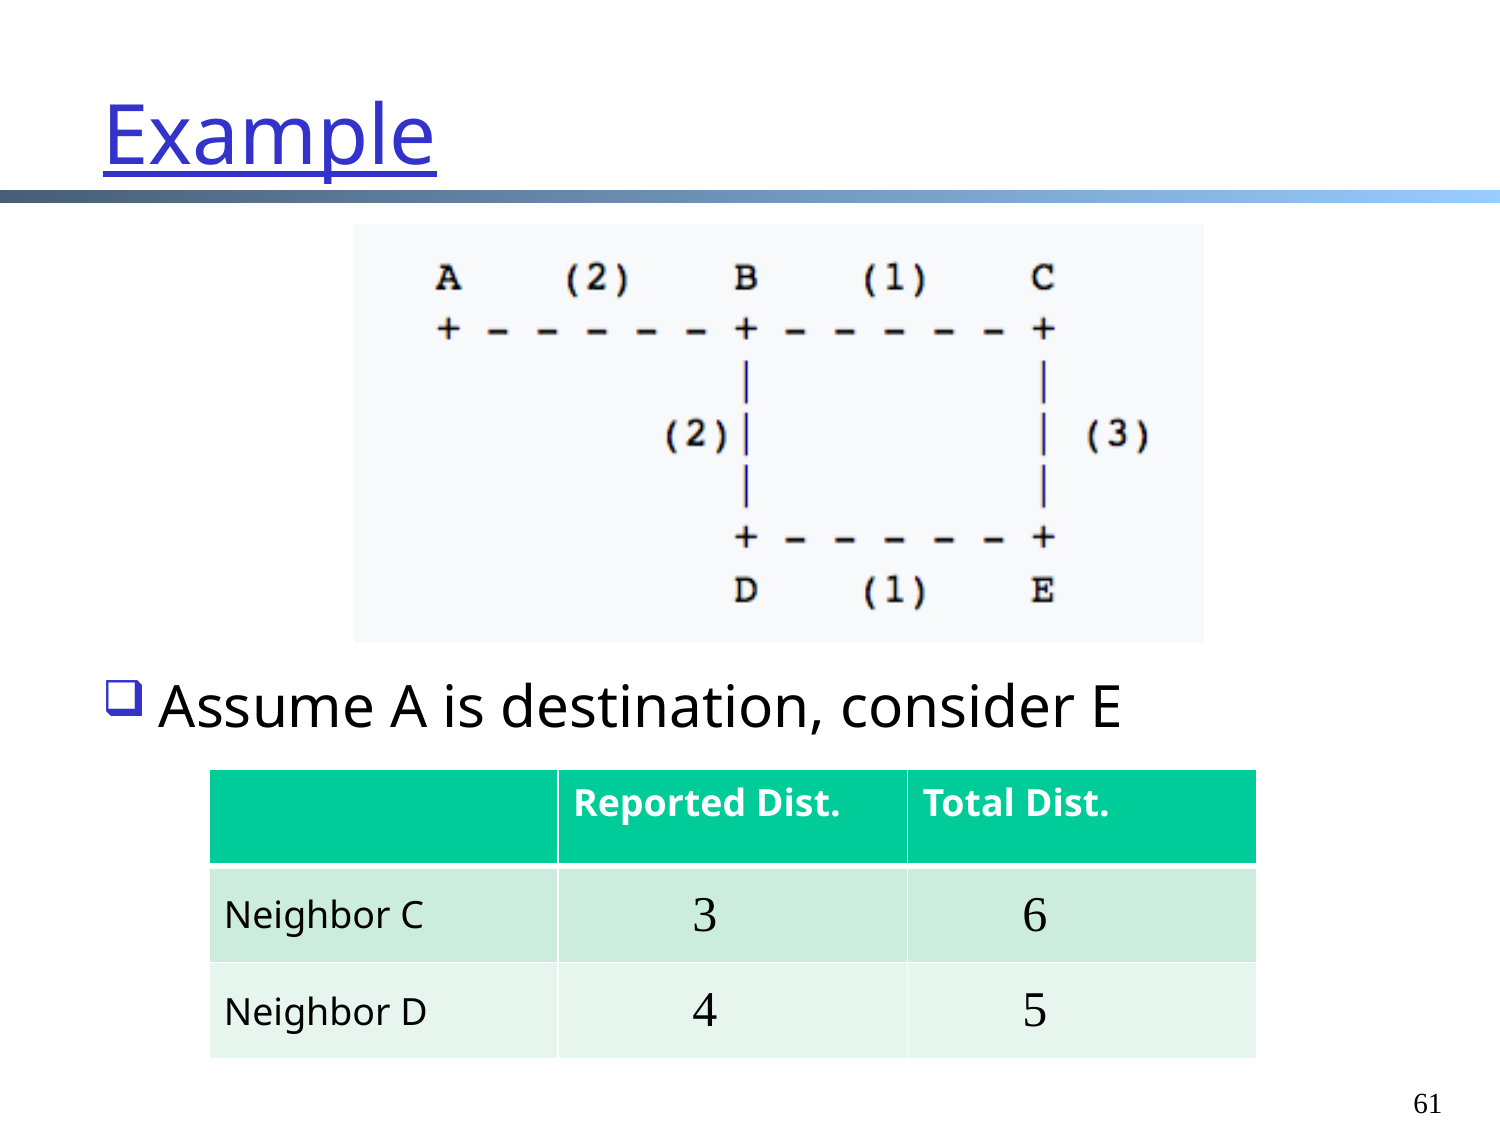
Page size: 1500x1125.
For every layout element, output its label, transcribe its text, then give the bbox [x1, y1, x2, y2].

table_cell [559, 869, 907, 962]
table_cell [559, 963, 907, 1058]
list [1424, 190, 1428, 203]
picture [354, 224, 1204, 643]
title Example [87, 37, 1404, 225]
text_box 6 [1007, 873, 1063, 949]
table_header Total Dist. [908, 770, 1256, 863]
table_header [210, 770, 557, 863]
table_header Reported Dist. [559, 770, 907, 863]
text_box 3 [677, 873, 733, 949]
table_cell Neighbor C [210, 869, 557, 962]
slide_number 61 [1387, 1076, 1459, 1125]
text_box 5 [1007, 968, 1063, 1044]
text_box 4 [677, 968, 733, 1044]
table_cell Neighbor D [210, 963, 557, 1058]
table_cell [908, 869, 1256, 962]
list Assume A is destination, consider E [87, 662, 1409, 1060]
table_cell [908, 963, 1256, 1058]
